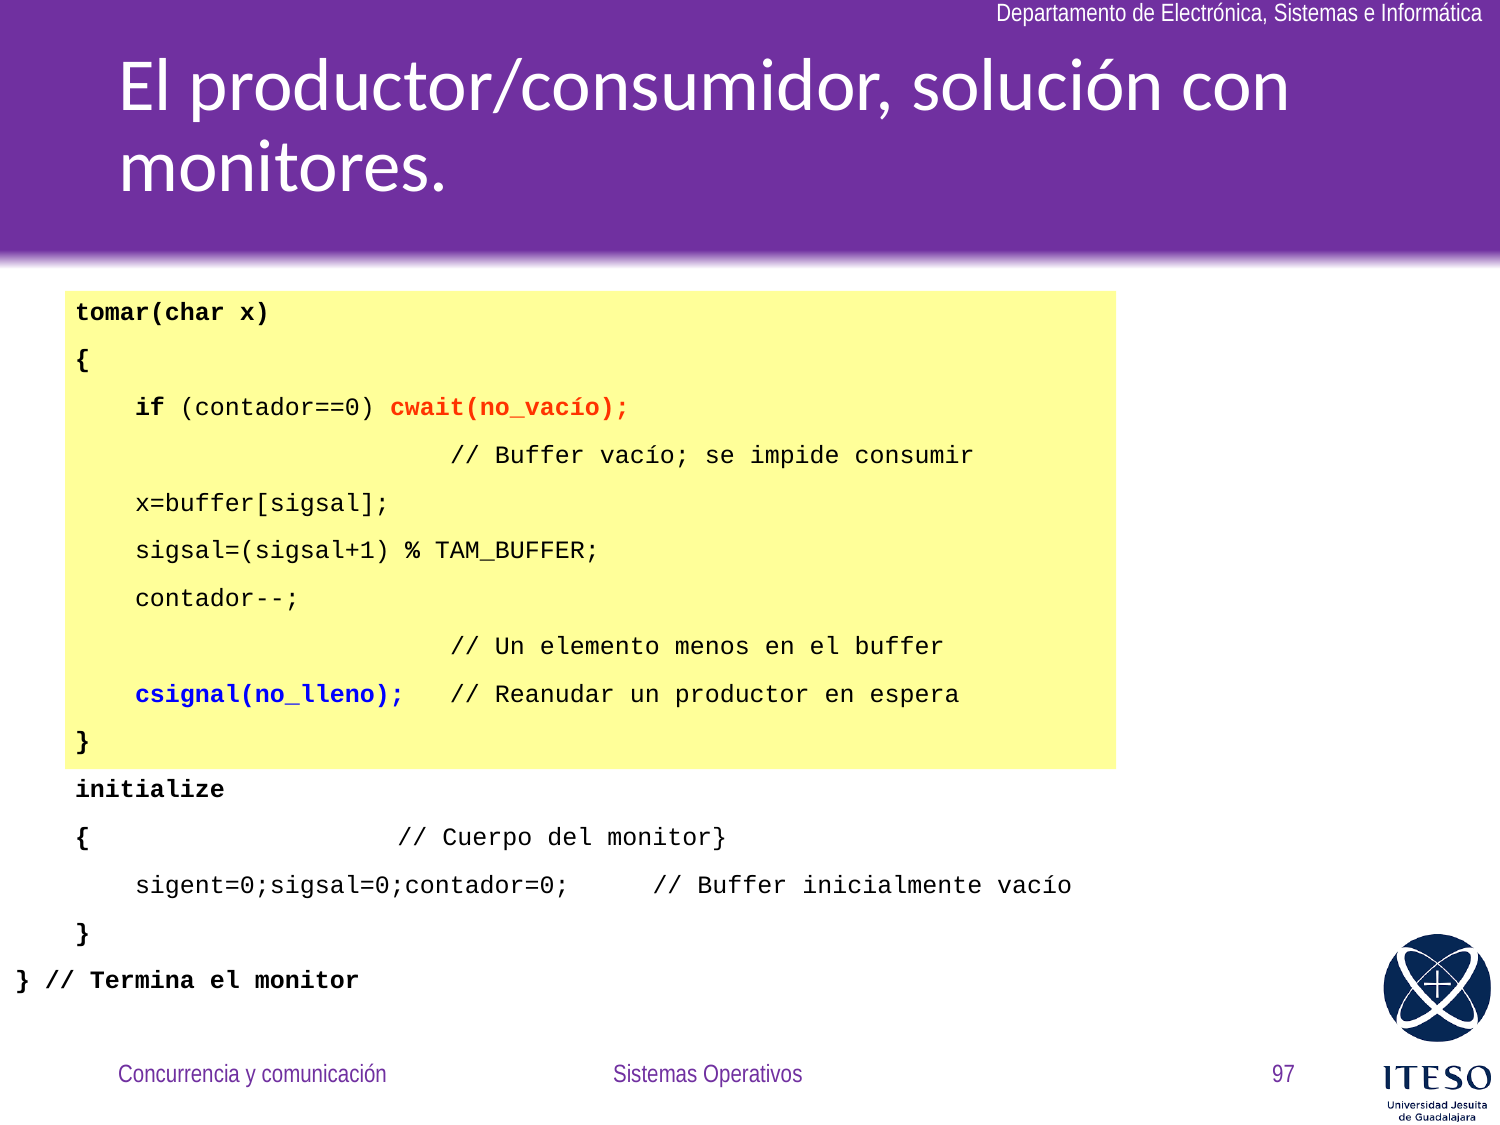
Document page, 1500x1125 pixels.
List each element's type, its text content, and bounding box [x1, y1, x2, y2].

title El productor/consumidor, solución con monitores. [103, 23, 1397, 232]
slide_number Concurrencia y comunicación [103, 1042, 441, 1103]
list tomar(char x) { if (contador==0) cwait(no_vacío); // Buffer vacío; se impide consumir x=buffer[sigsal]; sigsal=(sigsal+1) % TAM_BUFFER; contador--; // Un elemento menos en el buffer csignal(no_lleno); // Reanudar un productor en espera } initialize { // Cuerpo del monitor} sigent=0;sigsal=0;contador=0; // Buffer inicialmente vacío } } // Termina el monitor [0, 290, 1265, 1023]
footer Sistemas Operativos [454, 1042, 962, 1103]
picture [1383, 934, 1491, 1122]
slide_number 97 [972, 1042, 1310, 1103]
